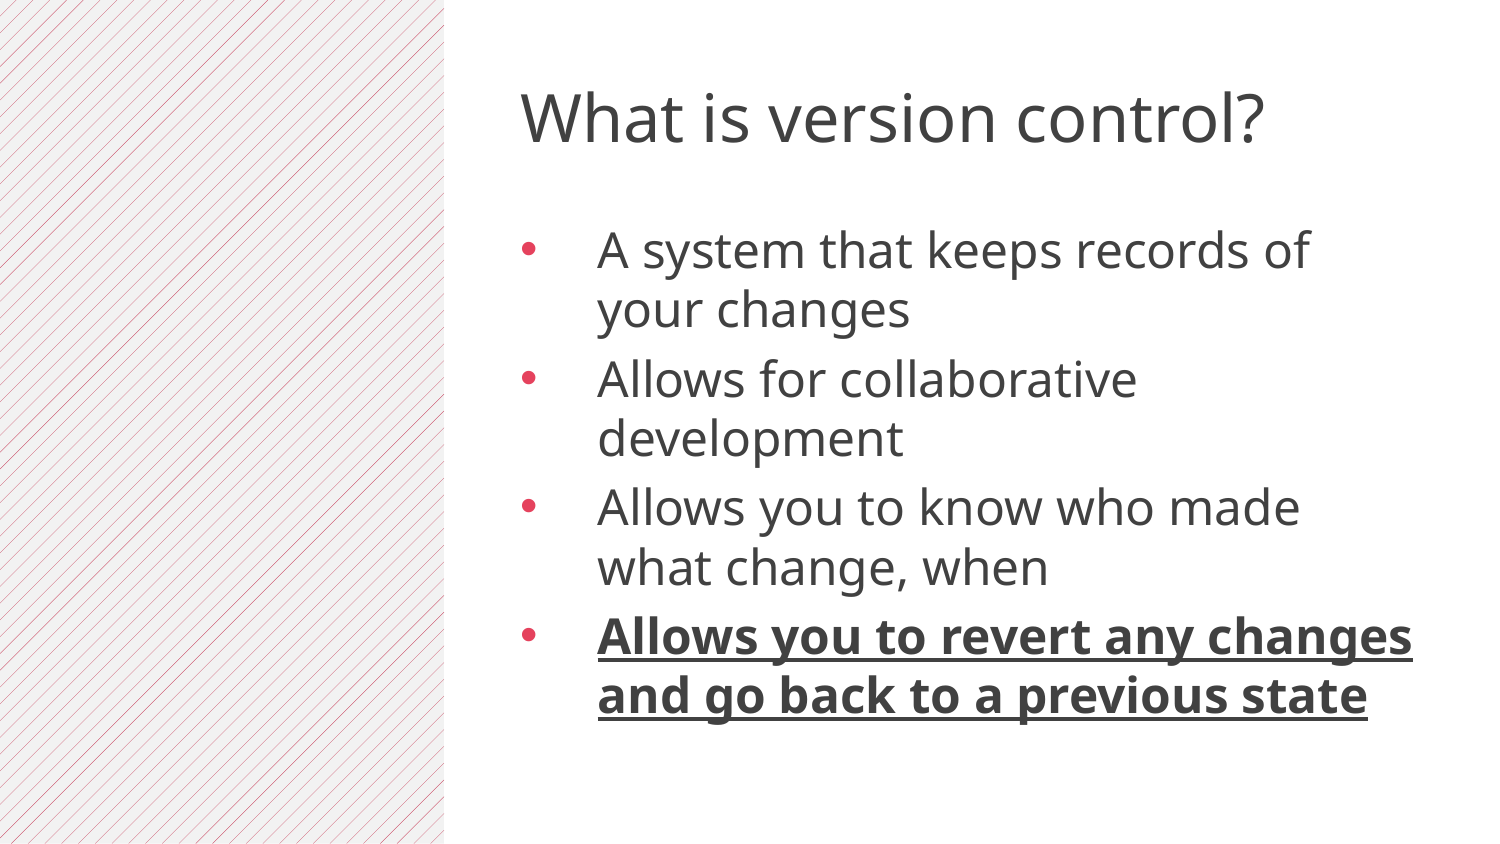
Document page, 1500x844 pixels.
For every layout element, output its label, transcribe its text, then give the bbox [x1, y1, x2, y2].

list A system that keeps records of your changes Allows for collaborative development Allows you to know who made what change, when Allows you to revert any changes and go back to a previous state [505, 211, 1432, 782]
list What is version control? [505, 68, 1432, 175]
